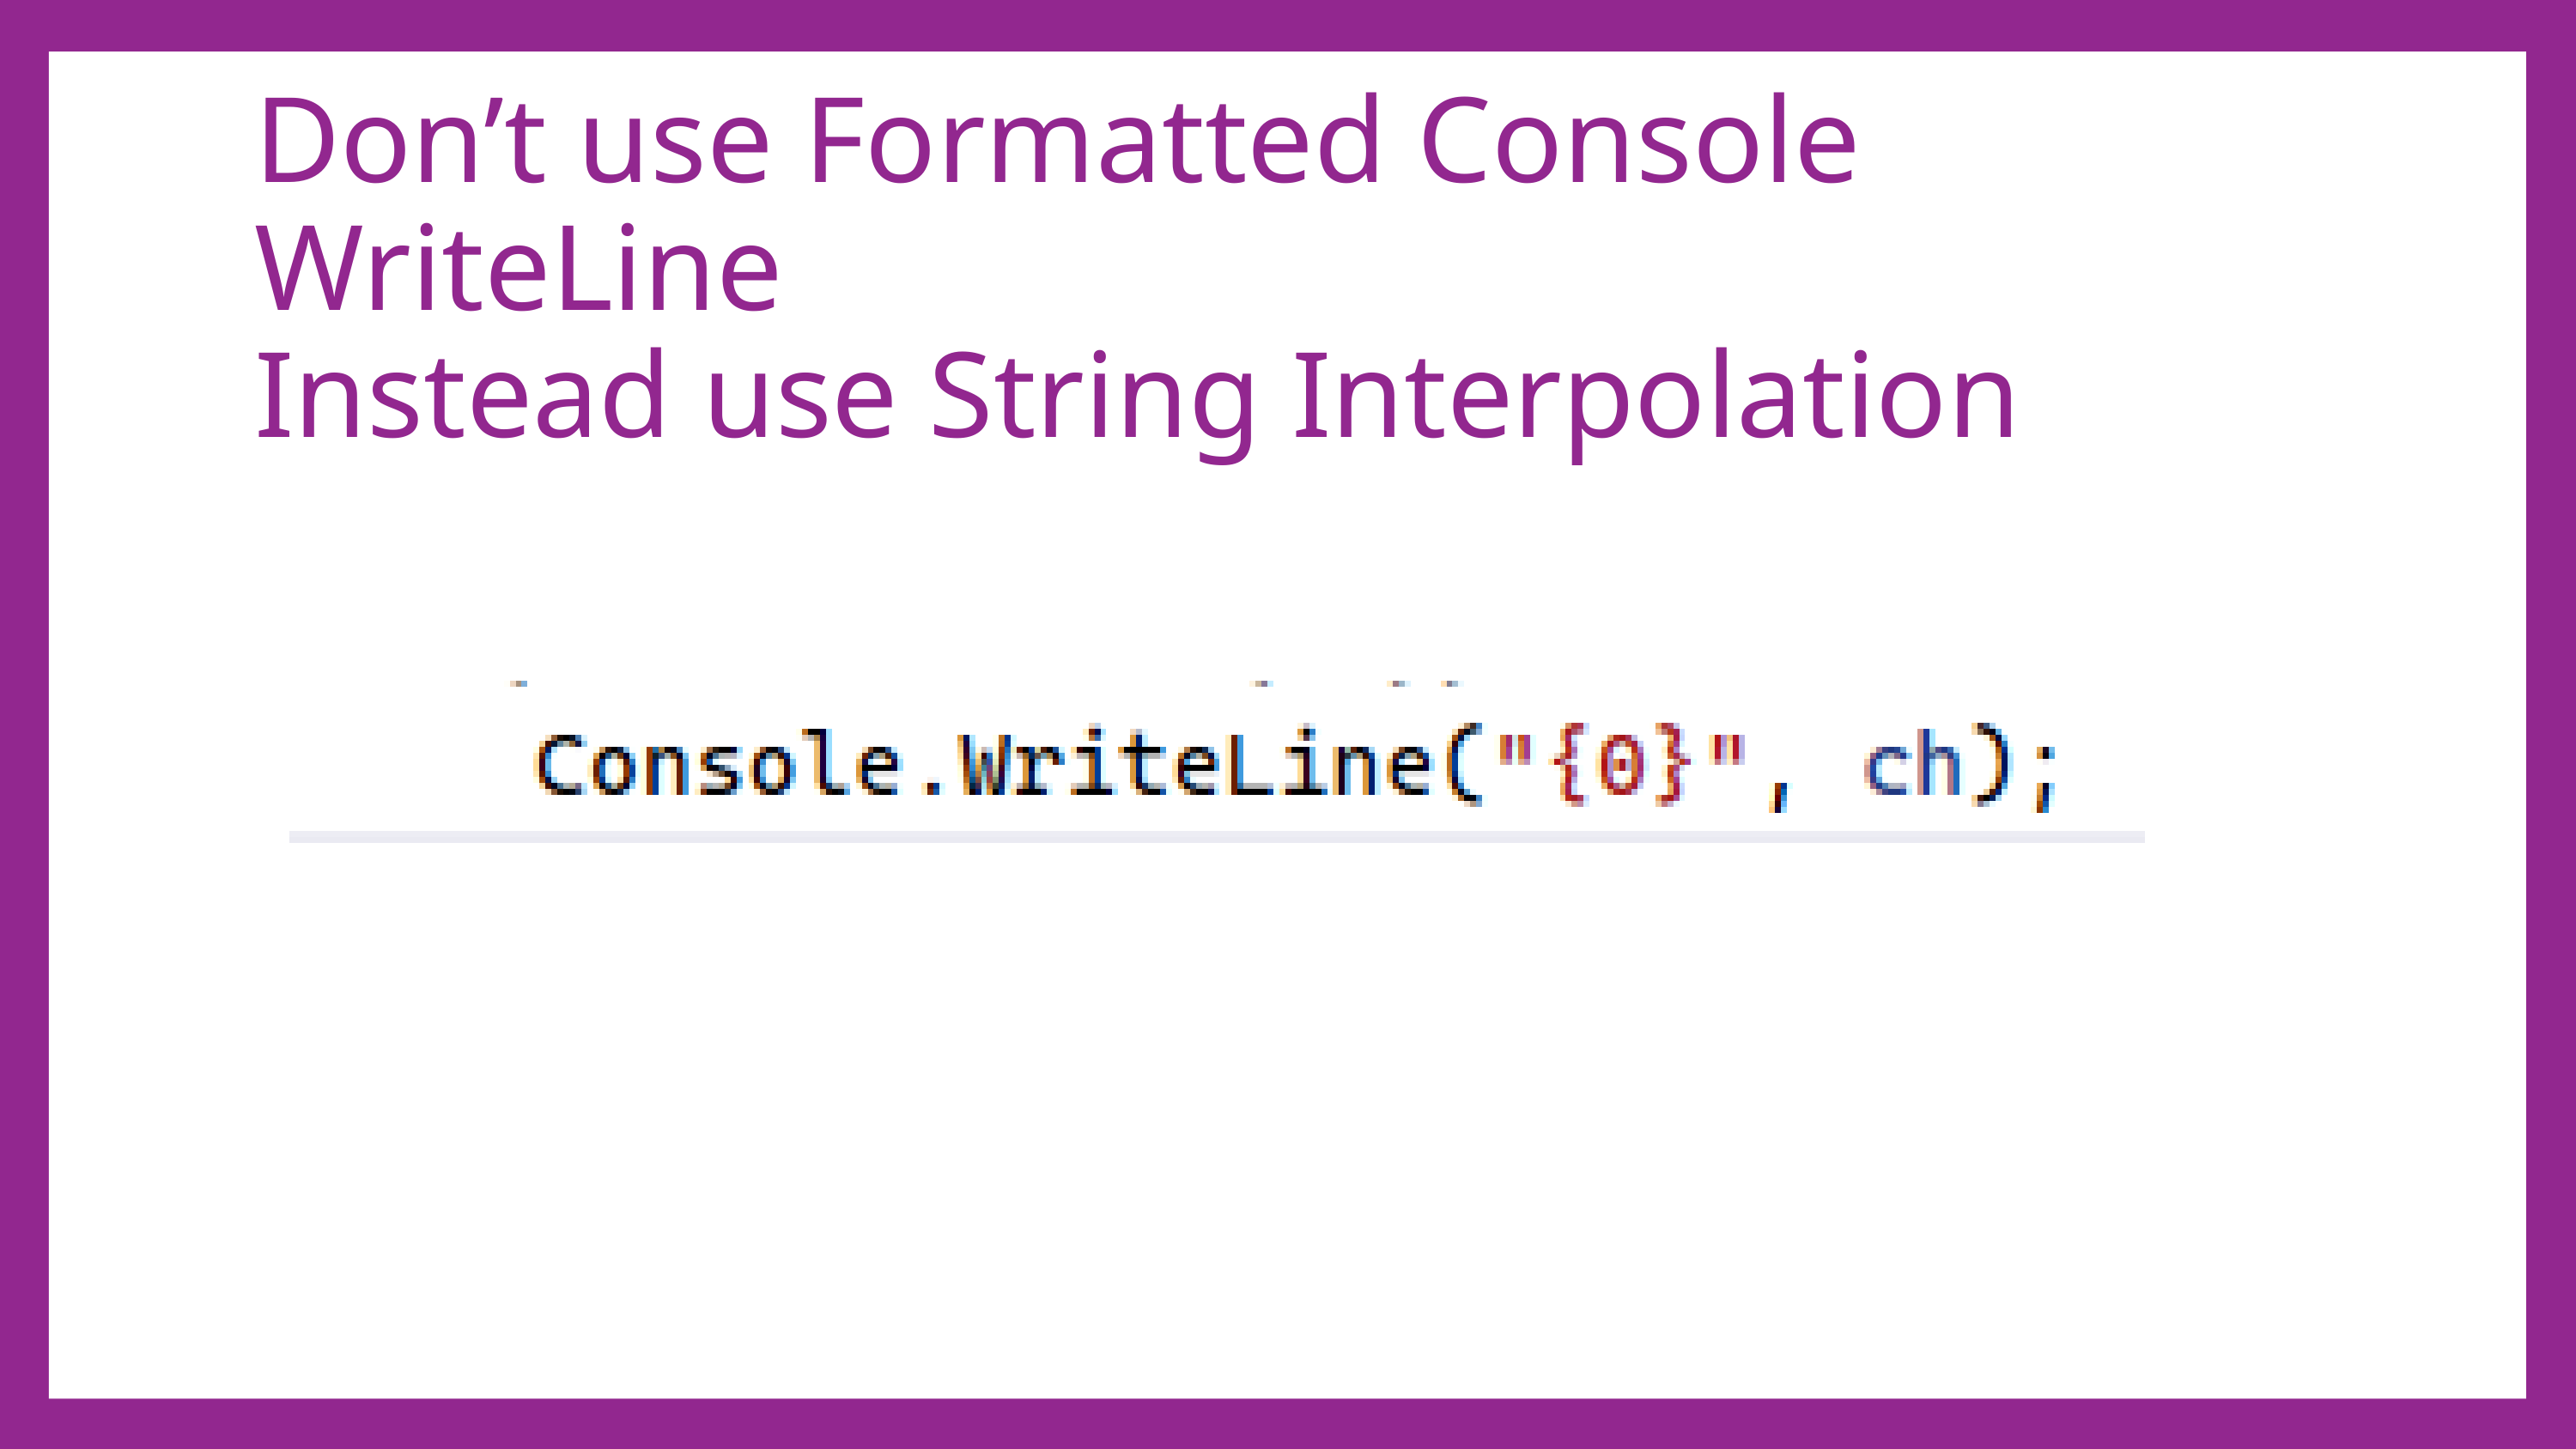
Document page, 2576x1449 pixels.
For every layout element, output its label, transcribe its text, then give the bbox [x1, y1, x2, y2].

title Don’t use Formatted Console WriteLine Instead use String Interpolation [241, 129, 2329, 415]
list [289, 681, 2145, 843]
